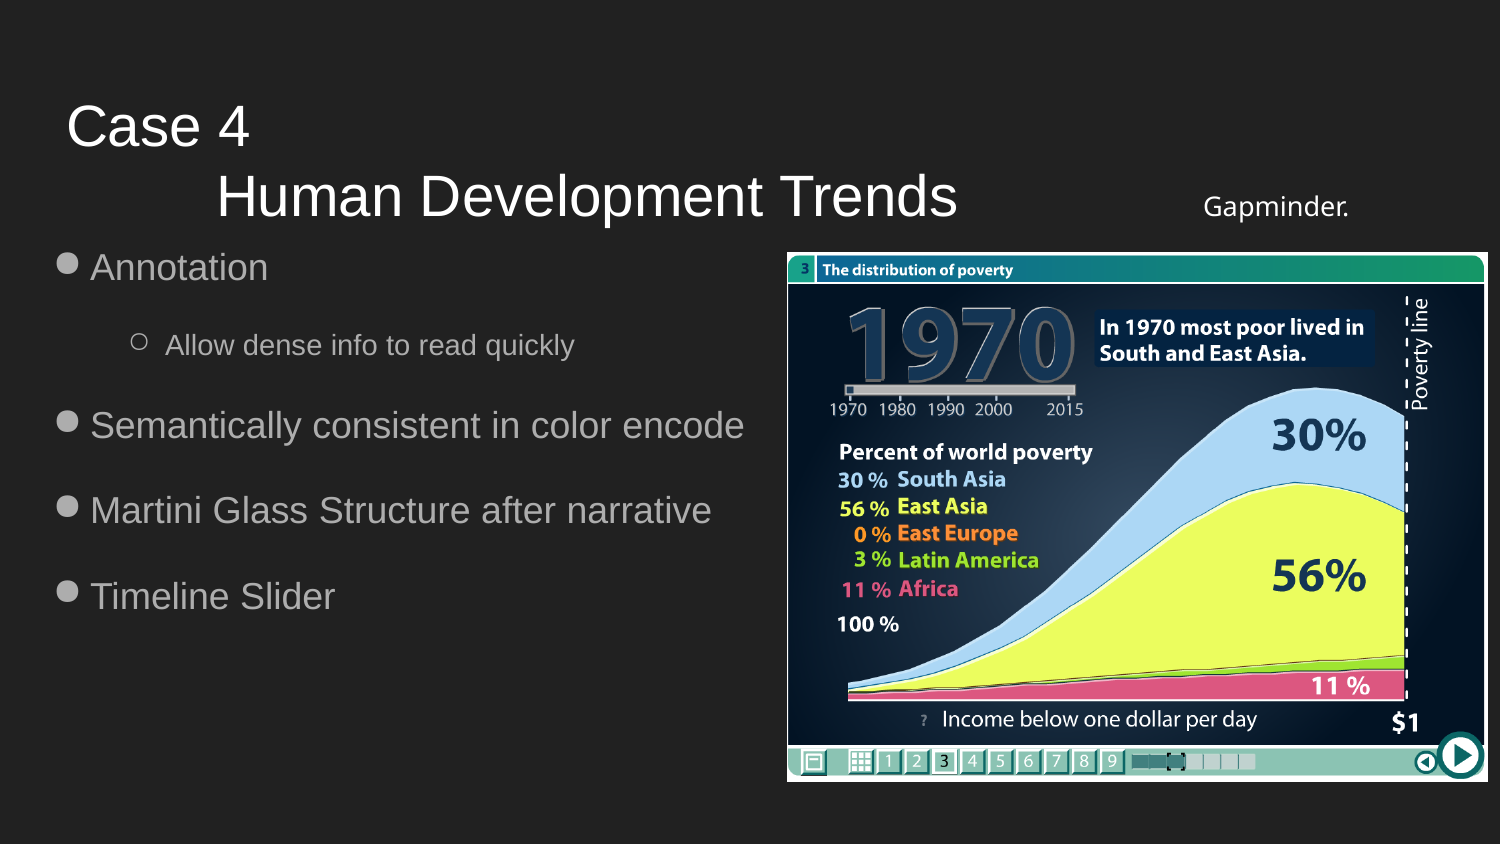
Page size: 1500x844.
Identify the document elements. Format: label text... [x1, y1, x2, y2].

title Case 4 Human Development Trends Gapminder. [51, 72, 1449, 167]
picture [787, 252, 1488, 782]
list Annotation Allow dense info to read quickly Semantically consistent in color encode Martini Glass Structure after narrative Timeline Slider [0, 221, 1398, 782]
